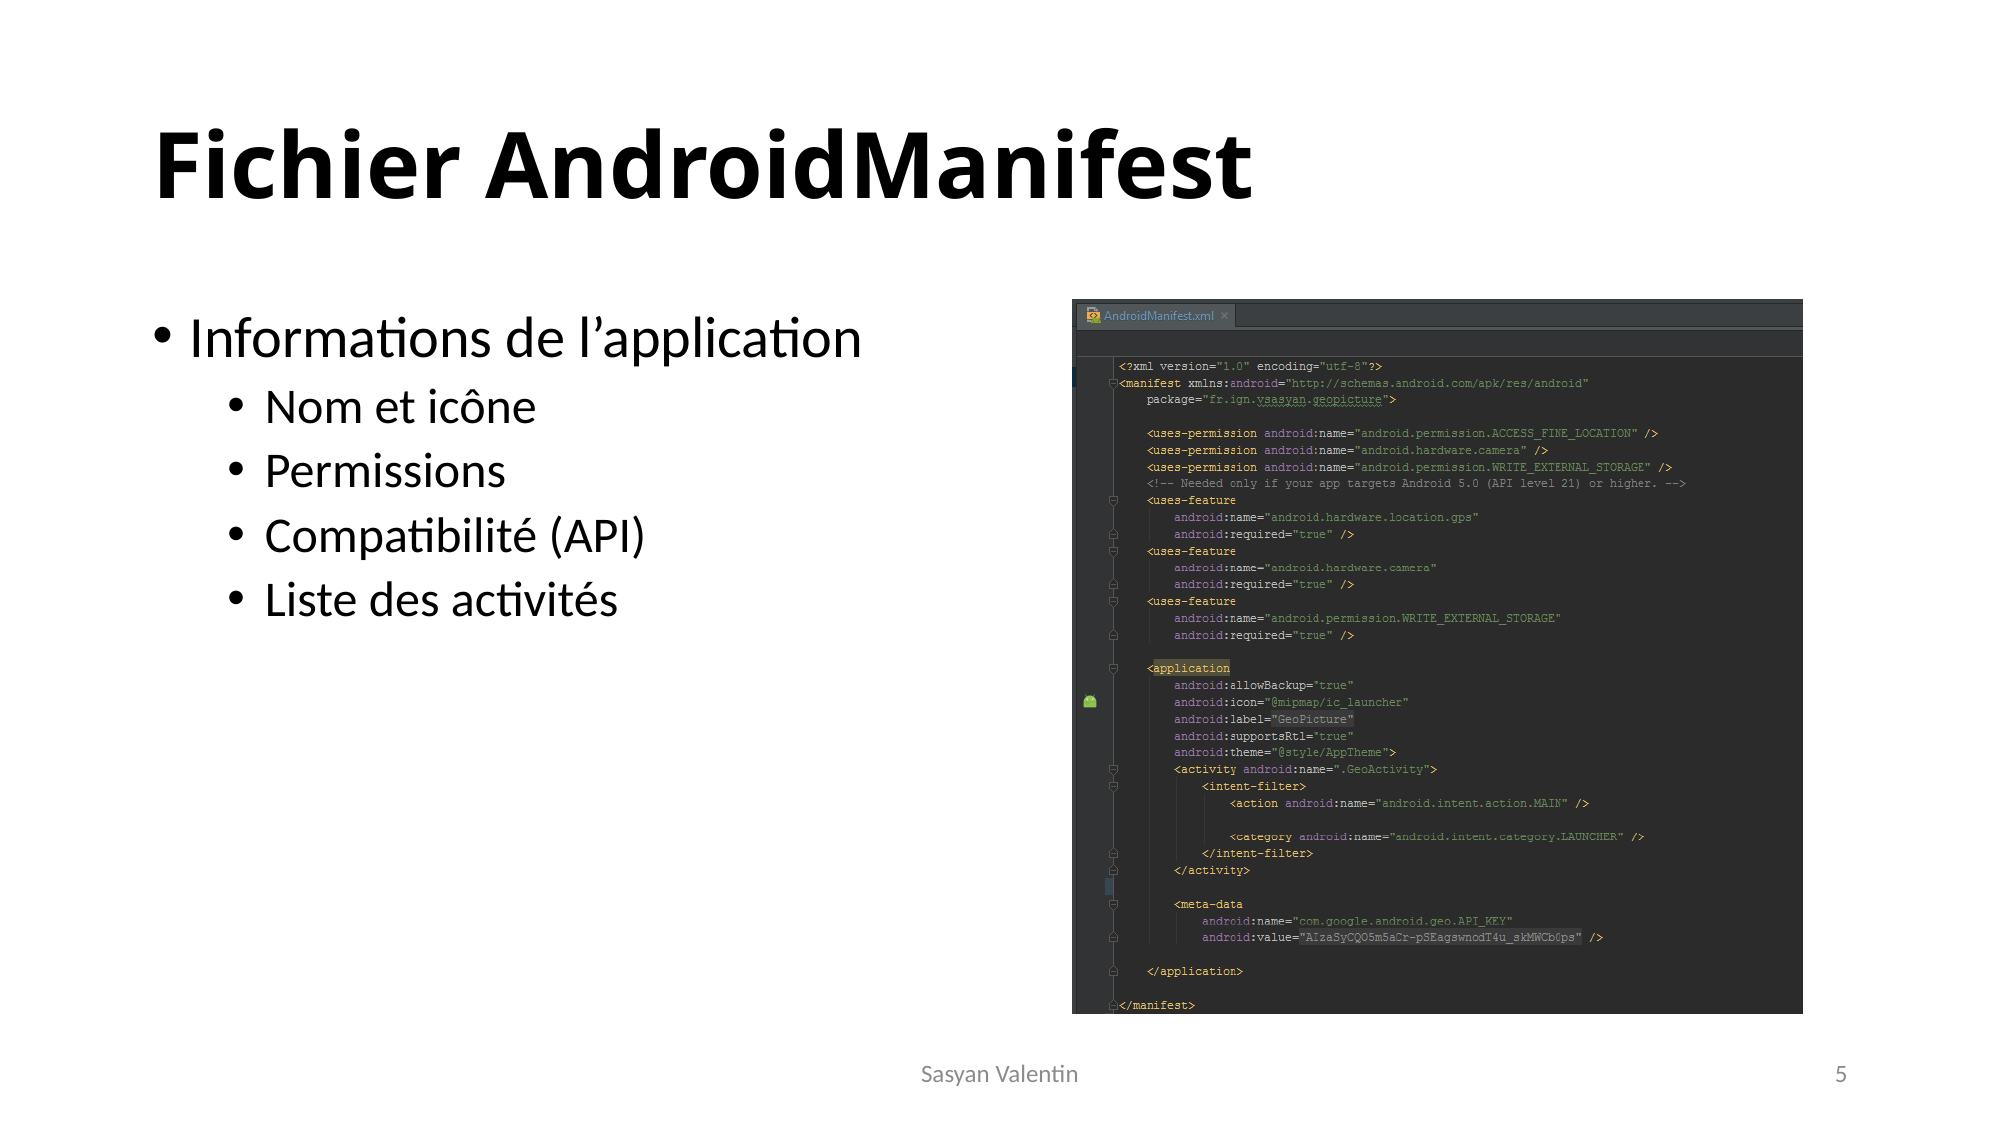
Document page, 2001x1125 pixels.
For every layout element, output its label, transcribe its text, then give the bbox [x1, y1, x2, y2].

footer Sasyan Valentin [662, 1042, 1338, 1103]
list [1072, 299, 1803, 1014]
title Fichier AndroidManifest [137, 59, 1863, 278]
slide_number 5 [1412, 1042, 1863, 1103]
list Informations de l’application Nom et icône Permissions Compatibilité (API) Liste des activités [137, 299, 988, 1014]
